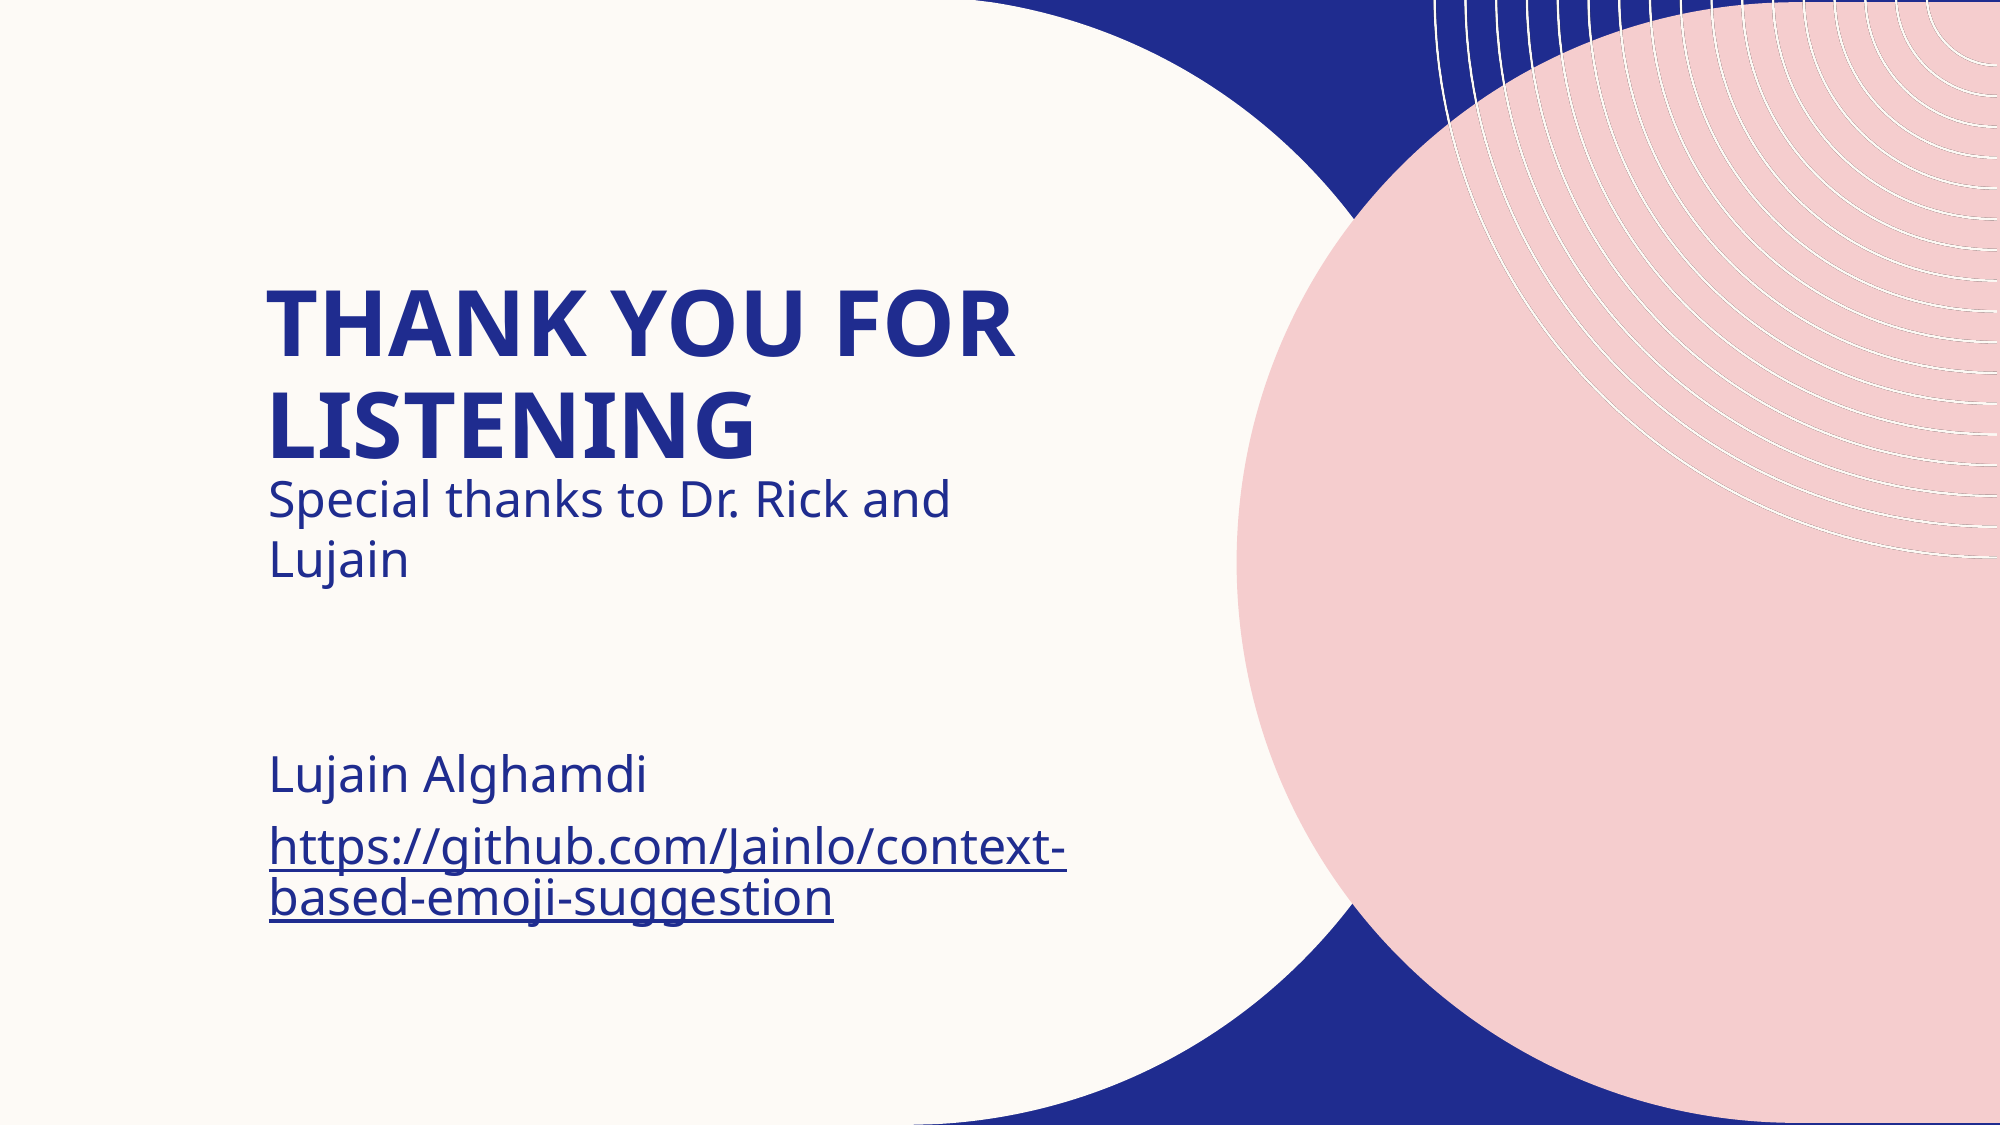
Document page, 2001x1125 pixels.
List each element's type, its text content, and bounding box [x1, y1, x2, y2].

title THANK YOU for listening [250, 323, 1133, 434]
subtitle Special thanks to Dr. Rick and Lujain Lujain Alghamdi https://github.com/Jainlo/context-based-emoji-suggestion [253, 467, 1093, 824]
picture [1433, 0, 1997, 559]
